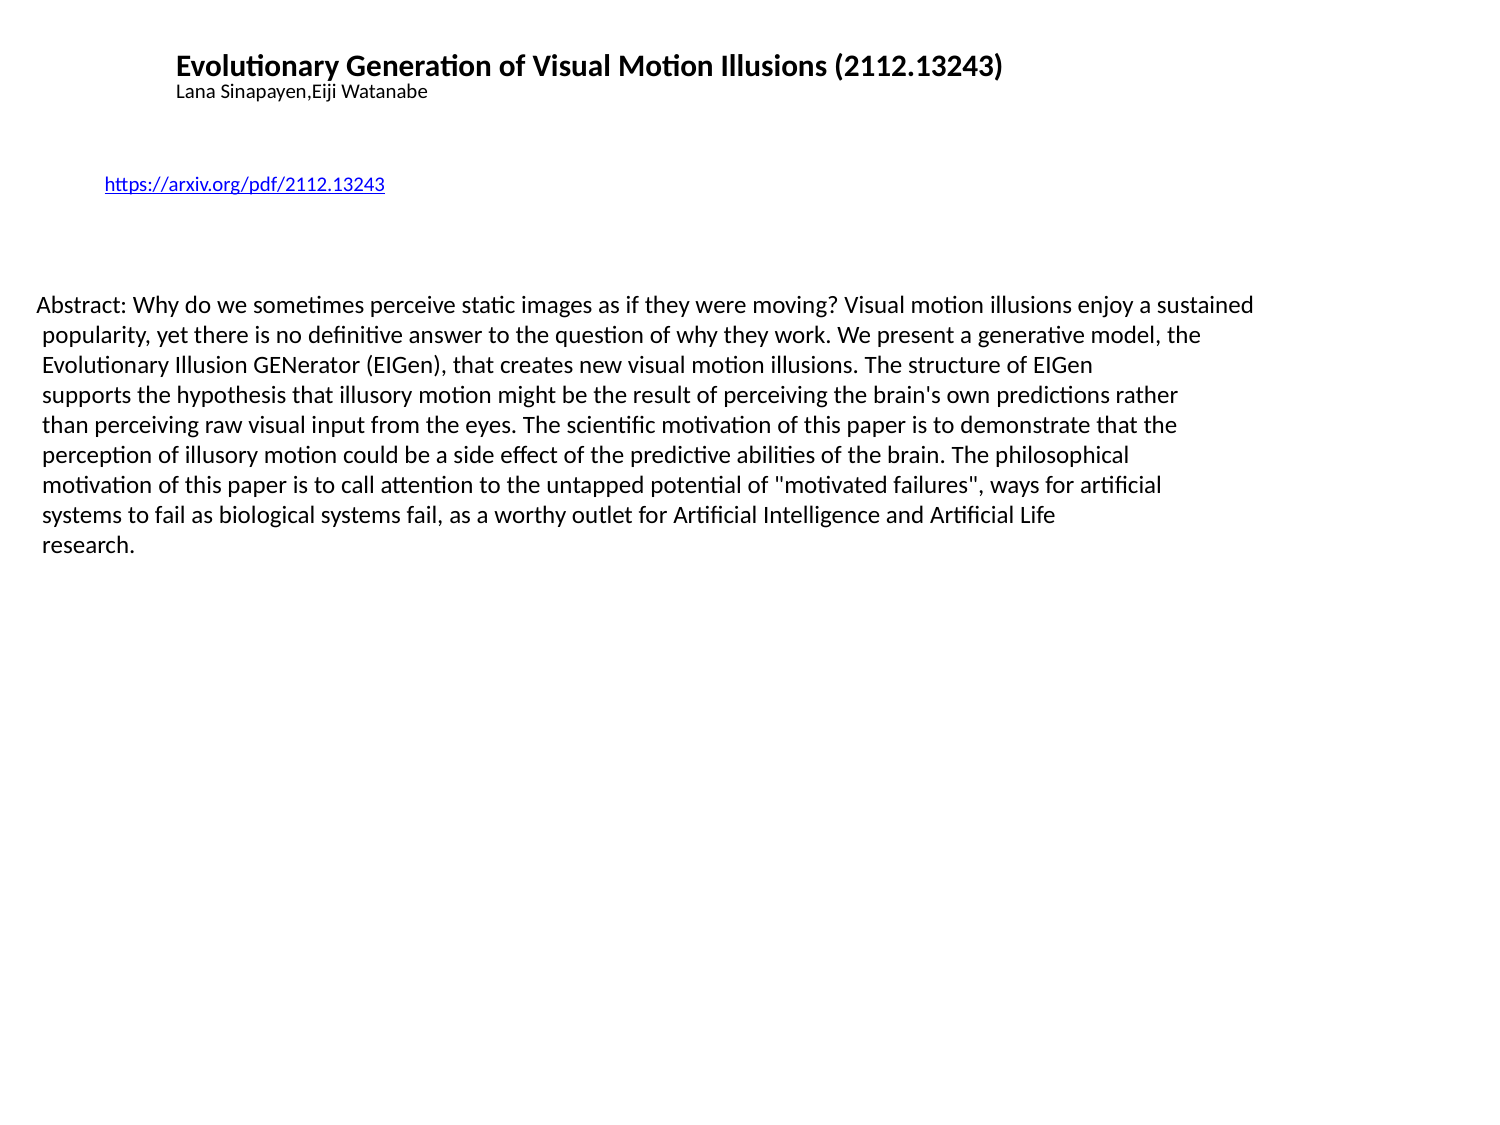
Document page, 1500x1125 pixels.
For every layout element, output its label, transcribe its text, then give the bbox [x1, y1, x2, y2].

text_box Evolutionary Generation of Visual Motion Illusions (2112.13243) Lana Sinapayen,Eiji Watanabe [161, 0, 1020, 110]
text_box Abstract: Why do we sometimes perceive static images as if they were moving? Visual motion illusions enjoy a sustained popularity, yet there is no definitive answer to the question of why they work. We present a generative model, the Evolutionary Illusion GENerator (EIGen), that creates new visual motion illusions. The structure of EIGen supports the hypothesis that illusory motion might be the result of perceiving the brain's own predictions rather than perceiving raw visual input from the eyes. The scientific motivation of this paper is to demonstrate that the perception of illusory motion could be a side effect of the predictive abilities of the brain. The philosophical motivation of this paper is to call attention to the untapped potential of "motivated failures", ways for artificial systems to fail as biological systems fail, as a worthy outlet for Artificial Intelligence and Artificial Life research. [21, 236, 1278, 621]
text_box https://arxiv.org/pdf/2112.13243 [89, 118, 401, 203]
